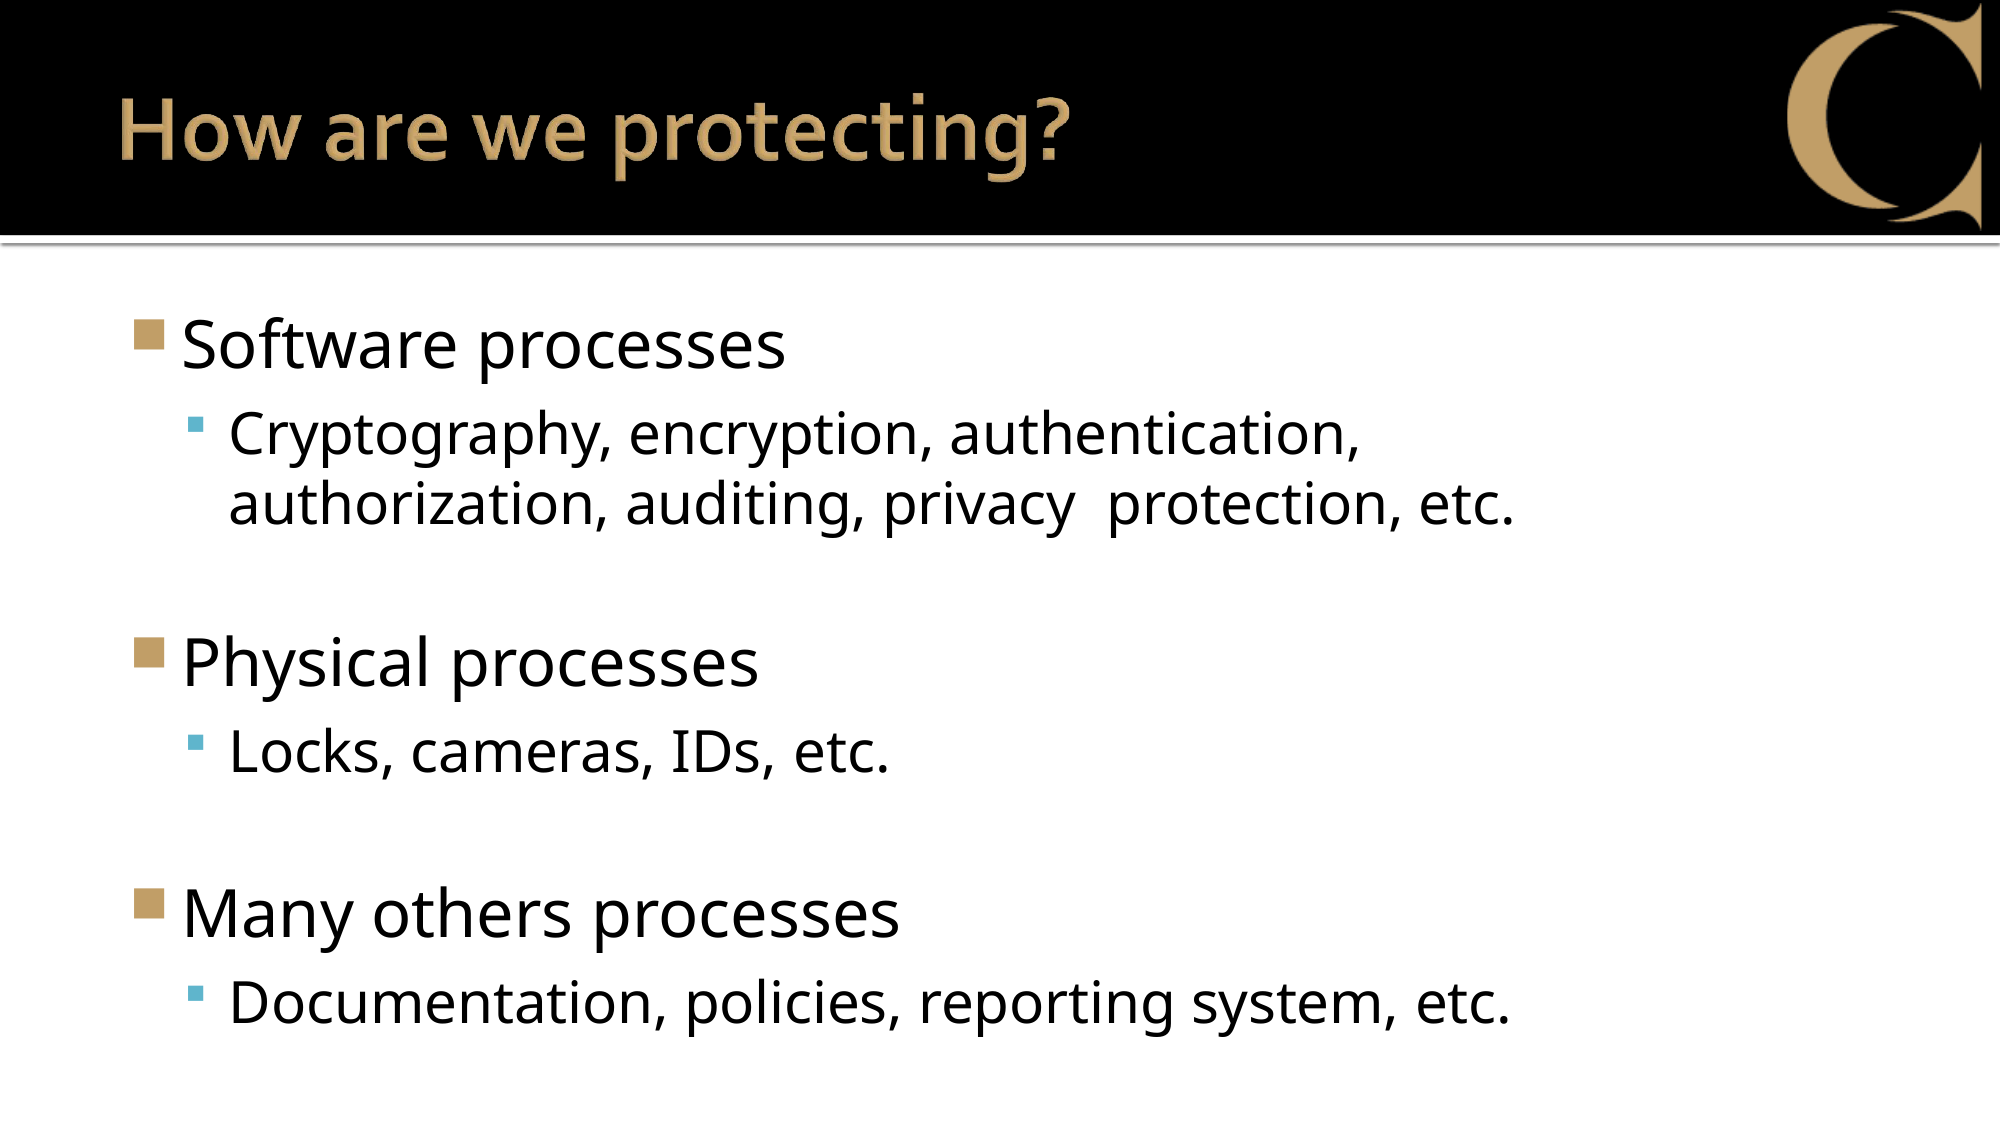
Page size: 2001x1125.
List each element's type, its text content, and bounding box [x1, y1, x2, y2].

text_box [121, 92, 1070, 183]
picture [0, 244, 2000, 251]
text_box Software processes Cryptography, encryption, authentication, authorization, auditing, privacy protection, etc. Physical processes Locks, cameras, IDs, etc. Many others processes Documentation, policies, reporting system, etc. [126, 283, 1721, 1036]
picture [1787, 3, 1988, 231]
